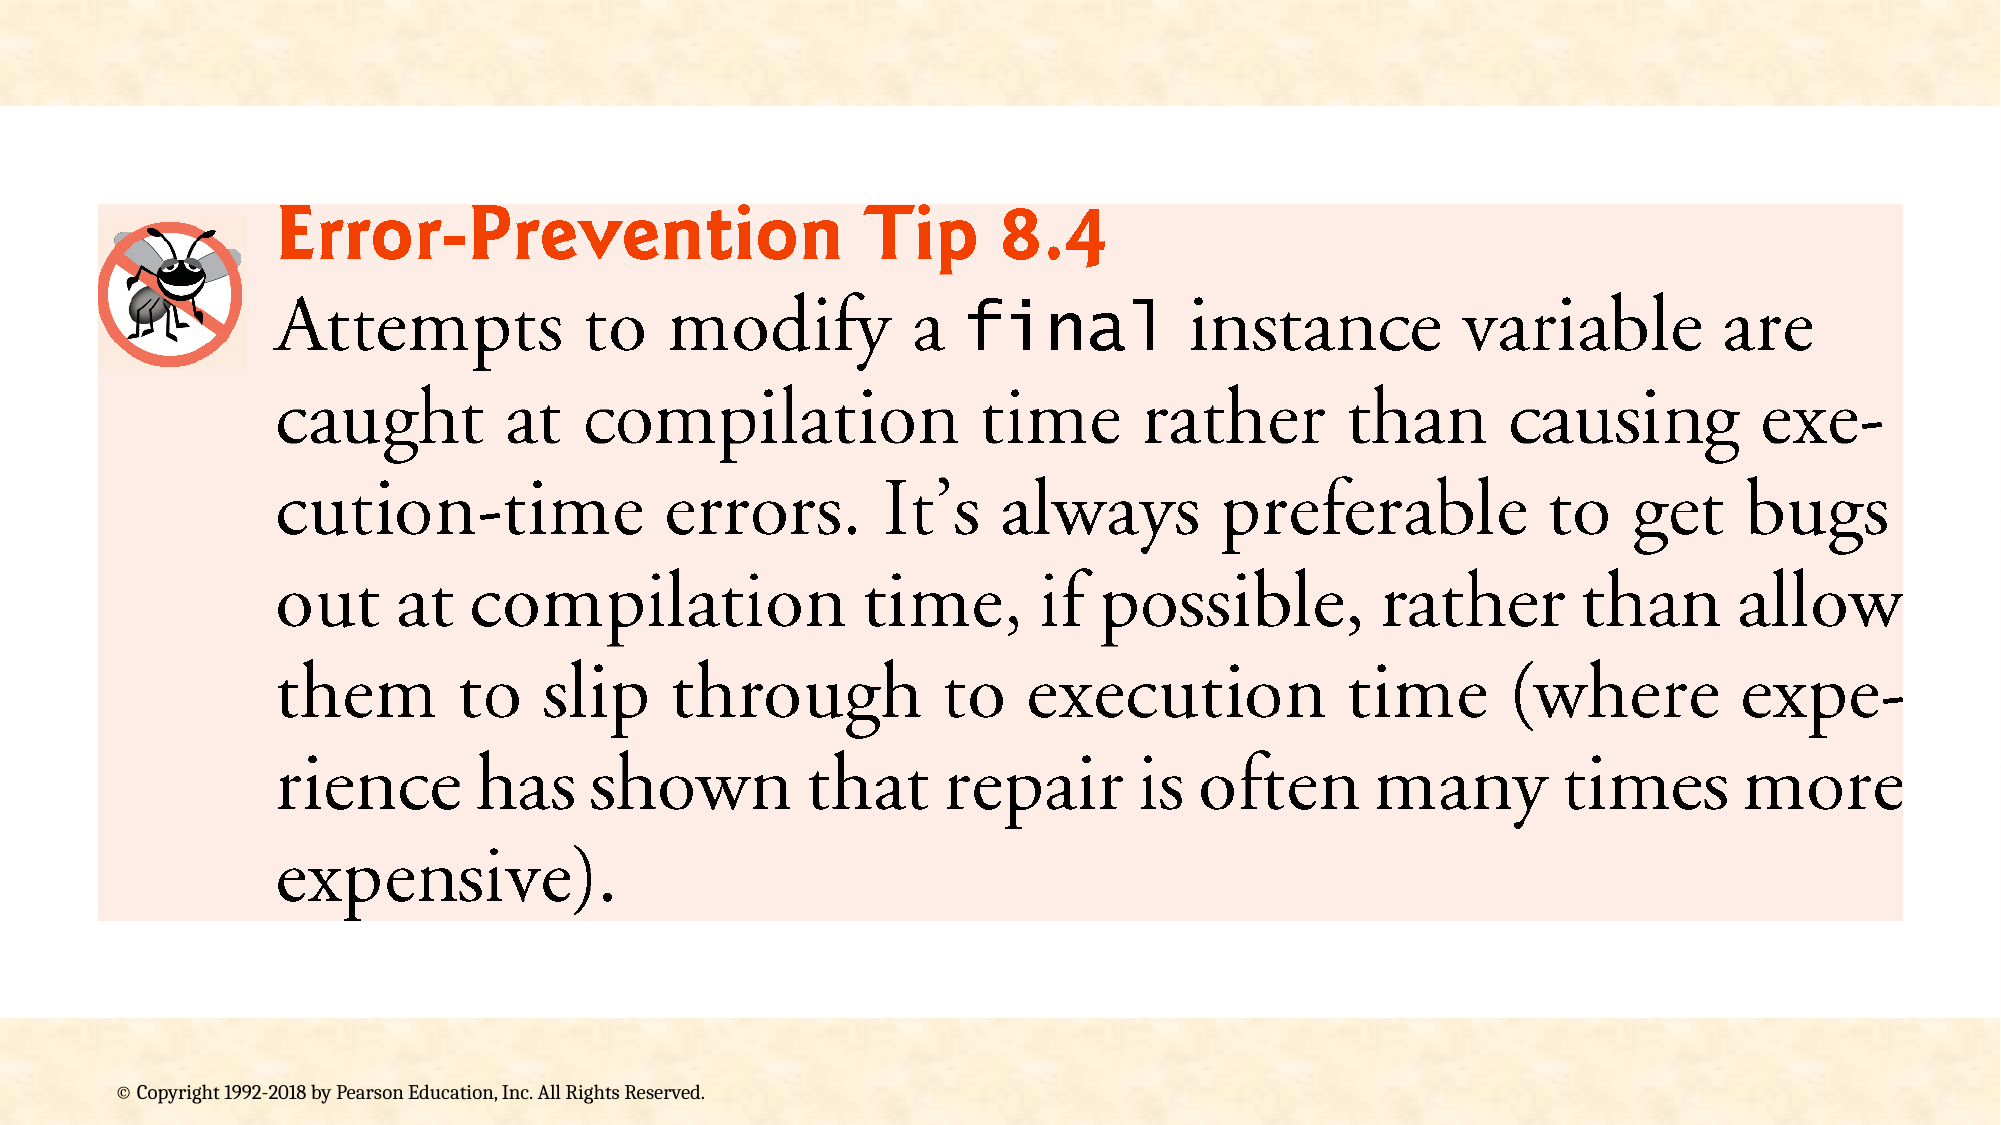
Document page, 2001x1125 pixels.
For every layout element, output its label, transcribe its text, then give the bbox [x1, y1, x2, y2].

footer © Copyright 1992-2018 by Pearson Education, Inc. All Rights Reserved. [99, 1051, 1473, 1112]
picture [0, 0, 2001, 1125]
